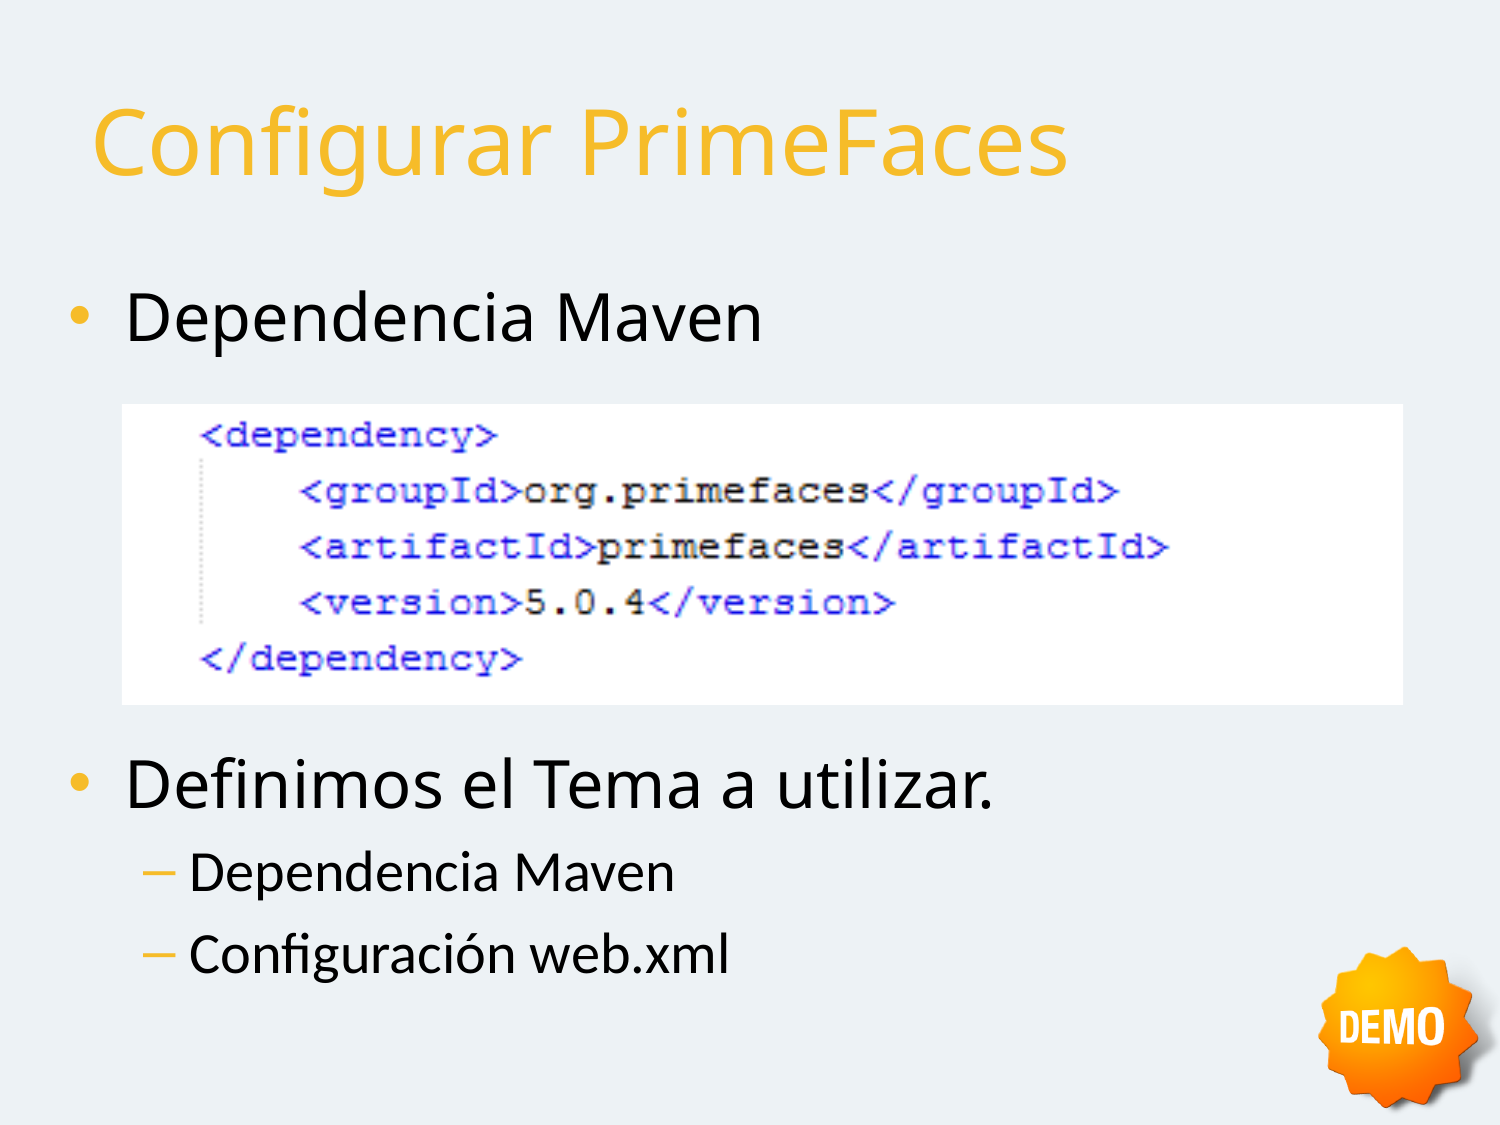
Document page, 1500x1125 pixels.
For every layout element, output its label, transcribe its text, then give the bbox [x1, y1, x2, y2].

title Configurar PrimeFaces [75, 45, 1425, 233]
list Dependencia Maven Definimos el Tema a utilizar. Dependencia Maven Configuración web.xml [53, 267, 1447, 1083]
picture [121, 403, 1404, 705]
picture [1298, 935, 1500, 1125]
